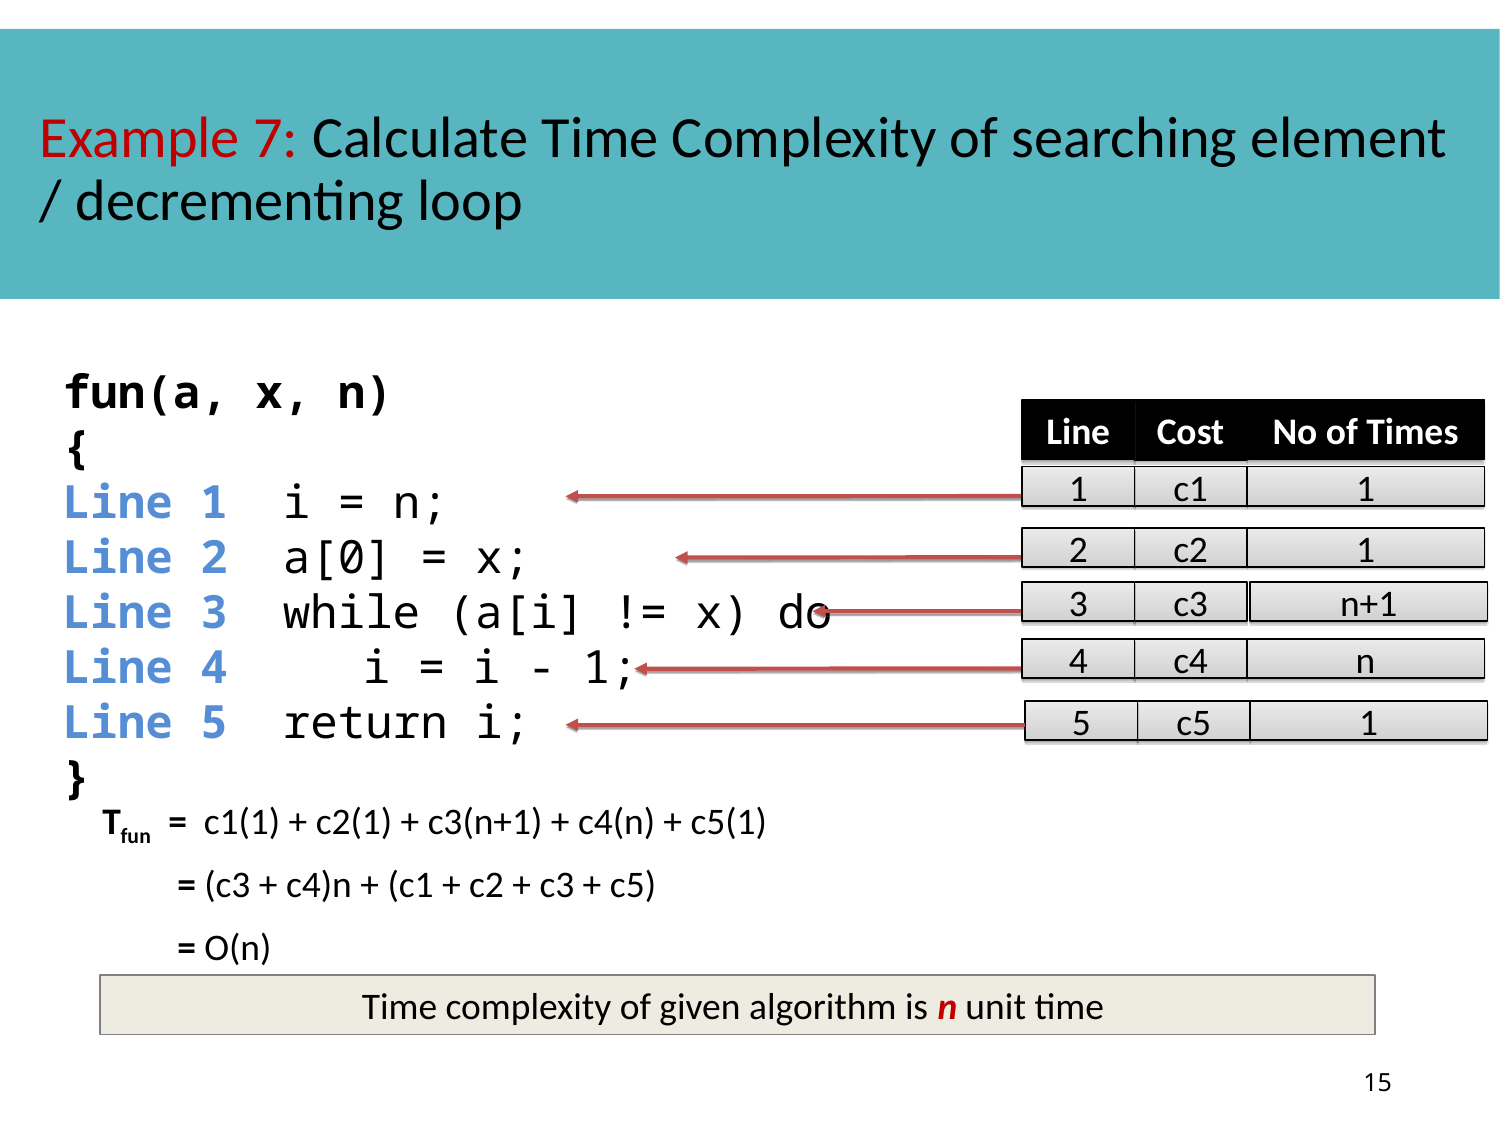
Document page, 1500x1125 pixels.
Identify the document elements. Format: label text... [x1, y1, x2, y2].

text_box Cost [1135, 400, 1246, 460]
text_box 2 [1021, 527, 1135, 568]
text_box c4 [1135, 638, 1246, 679]
text_box Line [1021, 399, 1135, 460]
text_box 1 [1246, 527, 1485, 568]
slide_number 15 [1355, 1053, 1473, 1114]
text_box 1 [1249, 700, 1488, 741]
text_box fun(a, x, n) { Line 1 i = n; Line 2 a[0] = x; Line 3 while (a[i] != x) do Line 4 i = i - 1; Line 5 return i; } [48, 355, 948, 810]
text_box Tfun = c1(1) + c2(1) + c3(n+1) + c4(n) + c5(1) [87, 789, 913, 856]
text_box c2 [1135, 527, 1246, 568]
text_box c1 [1135, 466, 1246, 506]
text_box c5 [1138, 700, 1249, 741]
text_box 5 [1025, 700, 1138, 741]
text_box n [1246, 638, 1485, 679]
text_box 3 [1021, 581, 1135, 622]
text_box 4 [1021, 638, 1135, 679]
text_box = O(n) [162, 915, 637, 976]
text_box = (c3 + c4)n + (c1 + c2 + c3 + c5) [162, 852, 825, 912]
text_box Example 7: Calculate Time Complexity of searching element / decrementing loop [24, 99, 1463, 239]
text_box c3 [1135, 581, 1247, 622]
text_box 1 [1246, 466, 1485, 506]
text_box 1 [1021, 466, 1135, 506]
text_box n+1 [1249, 581, 1488, 622]
text_box Time complexity of given algorithm is n unit time [99, 974, 1375, 1035]
text_box No of Times [1246, 399, 1485, 460]
